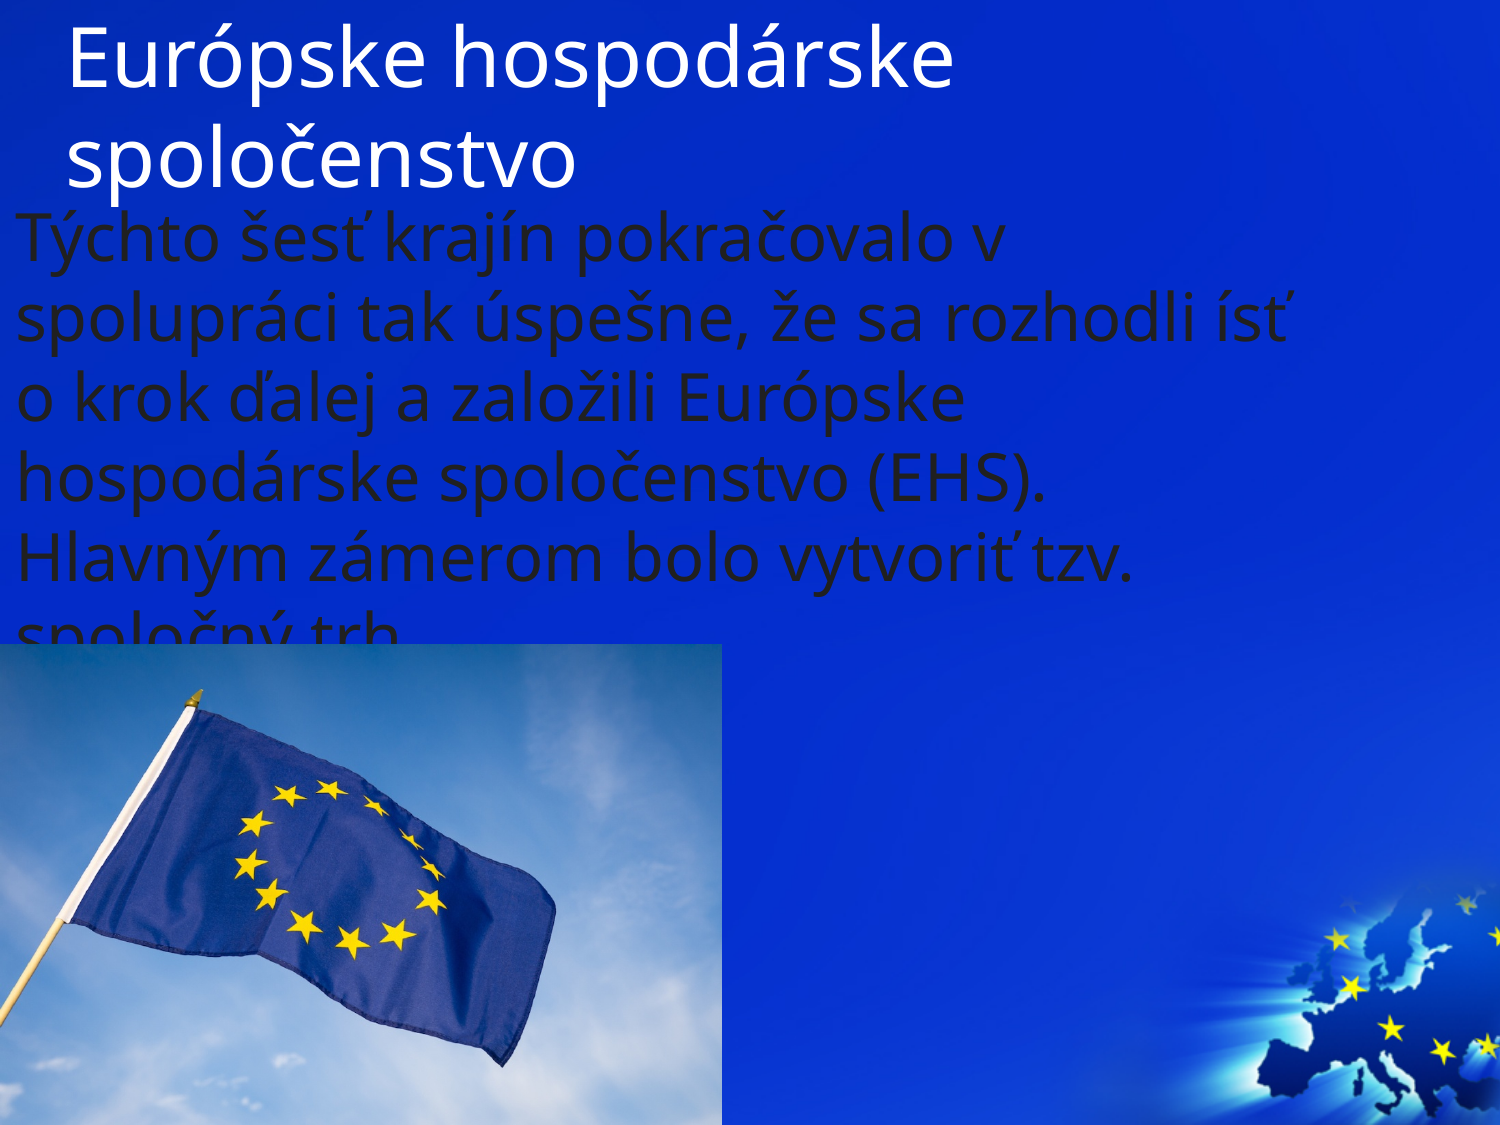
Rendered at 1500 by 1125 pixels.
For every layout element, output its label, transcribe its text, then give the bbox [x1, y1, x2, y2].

picture [0, 0, 1500, 1125]
list Týchto šesť krajín pokračovalo v spolupráci tak úspešne, že sa rozhodli ísť o krok ďalej a založili Európske hospodárske spoločenstvo (EHS). Hlavným zámerom bolo vytvoriť tzv. spoločný trh. [0, 187, 1313, 876]
title Európske hospodárske spoločenstvo [49, 44, 1476, 163]
